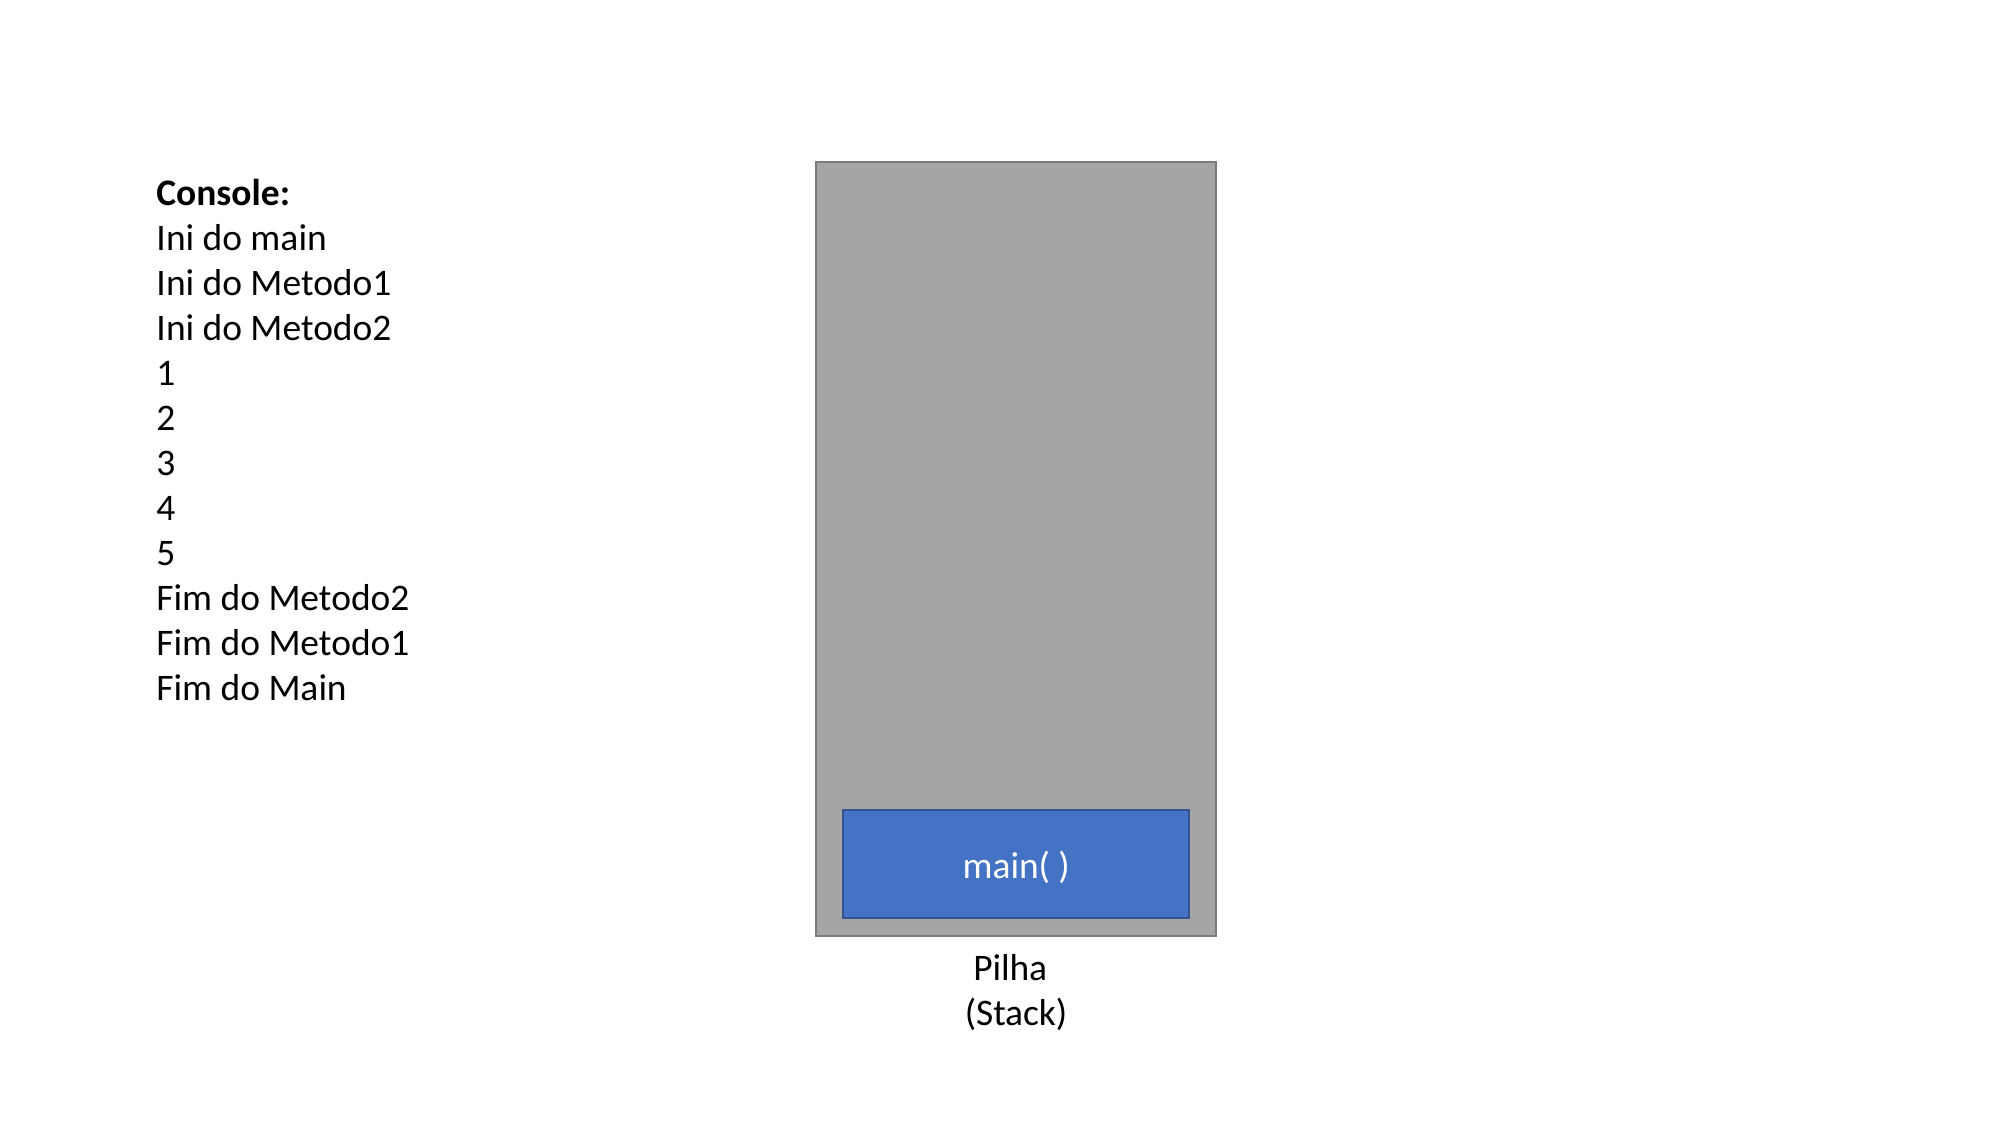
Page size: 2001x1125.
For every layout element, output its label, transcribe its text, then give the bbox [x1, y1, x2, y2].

text_box main( ) [842, 809, 1190, 919]
text_box Pilha (Stack) [950, 935, 1083, 1041]
text_box [815, 161, 1217, 937]
text_box Console: Ini do main Ini do Metodo1 Ini do Metodo2 1 2 3 4 5 Fim do Metodo2 Fim do Metodo1 Fim do Main [141, 160, 425, 716]
